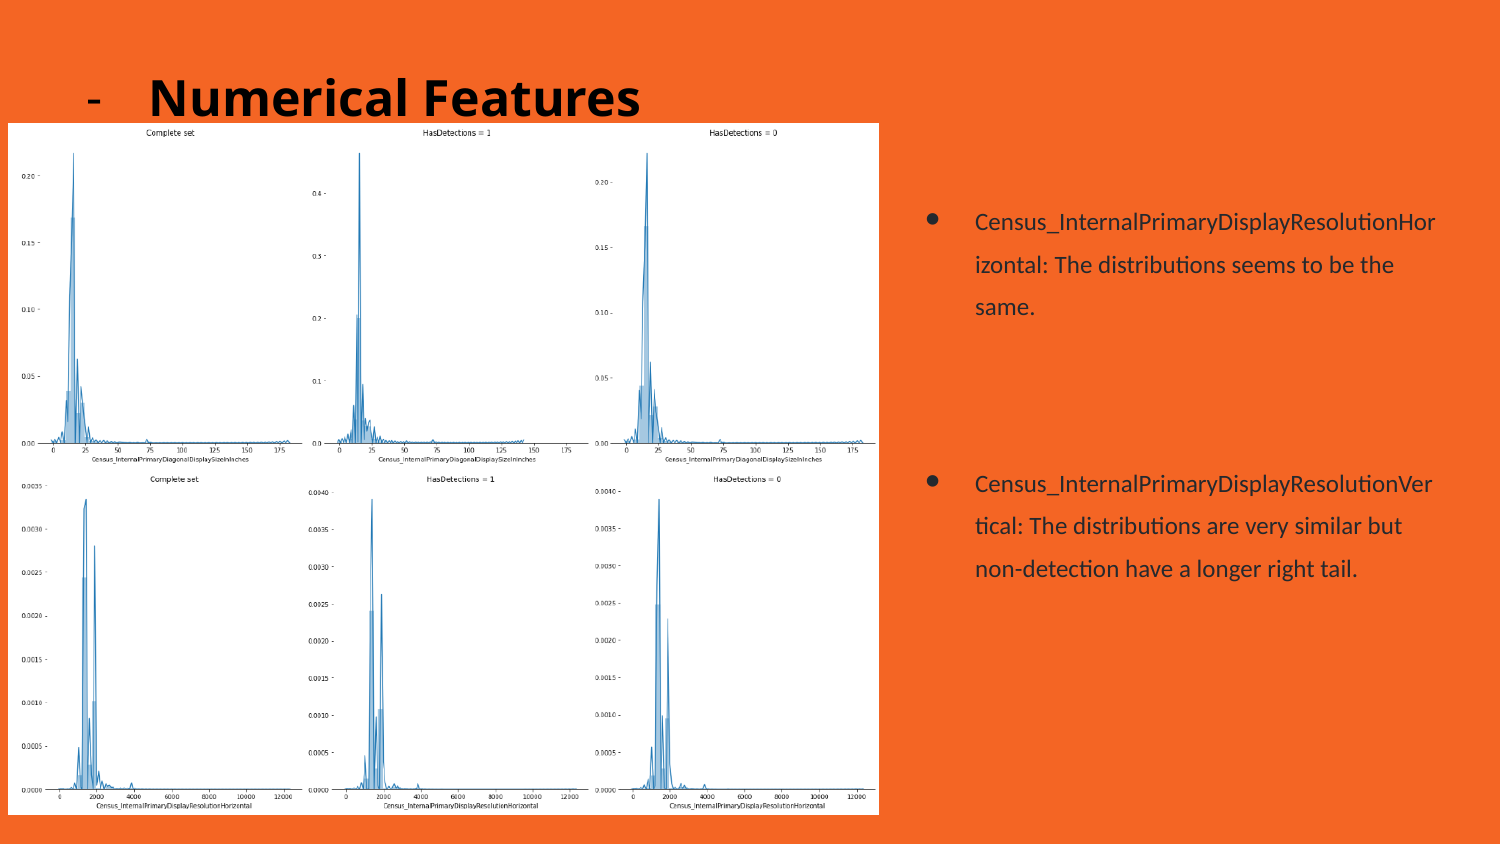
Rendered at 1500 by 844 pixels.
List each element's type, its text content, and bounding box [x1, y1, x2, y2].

text_box Numerical Features [58, 51, 1398, 167]
text_box Census_InternalPrimaryDisplayResolutionHorizontal: The distributions seems to be the same. Census_InternalPrimaryDisplayResolutionVertical: The distributions are very similar but non-detection have a longer right tail. [884, 178, 1500, 756]
picture [8, 122, 879, 815]
